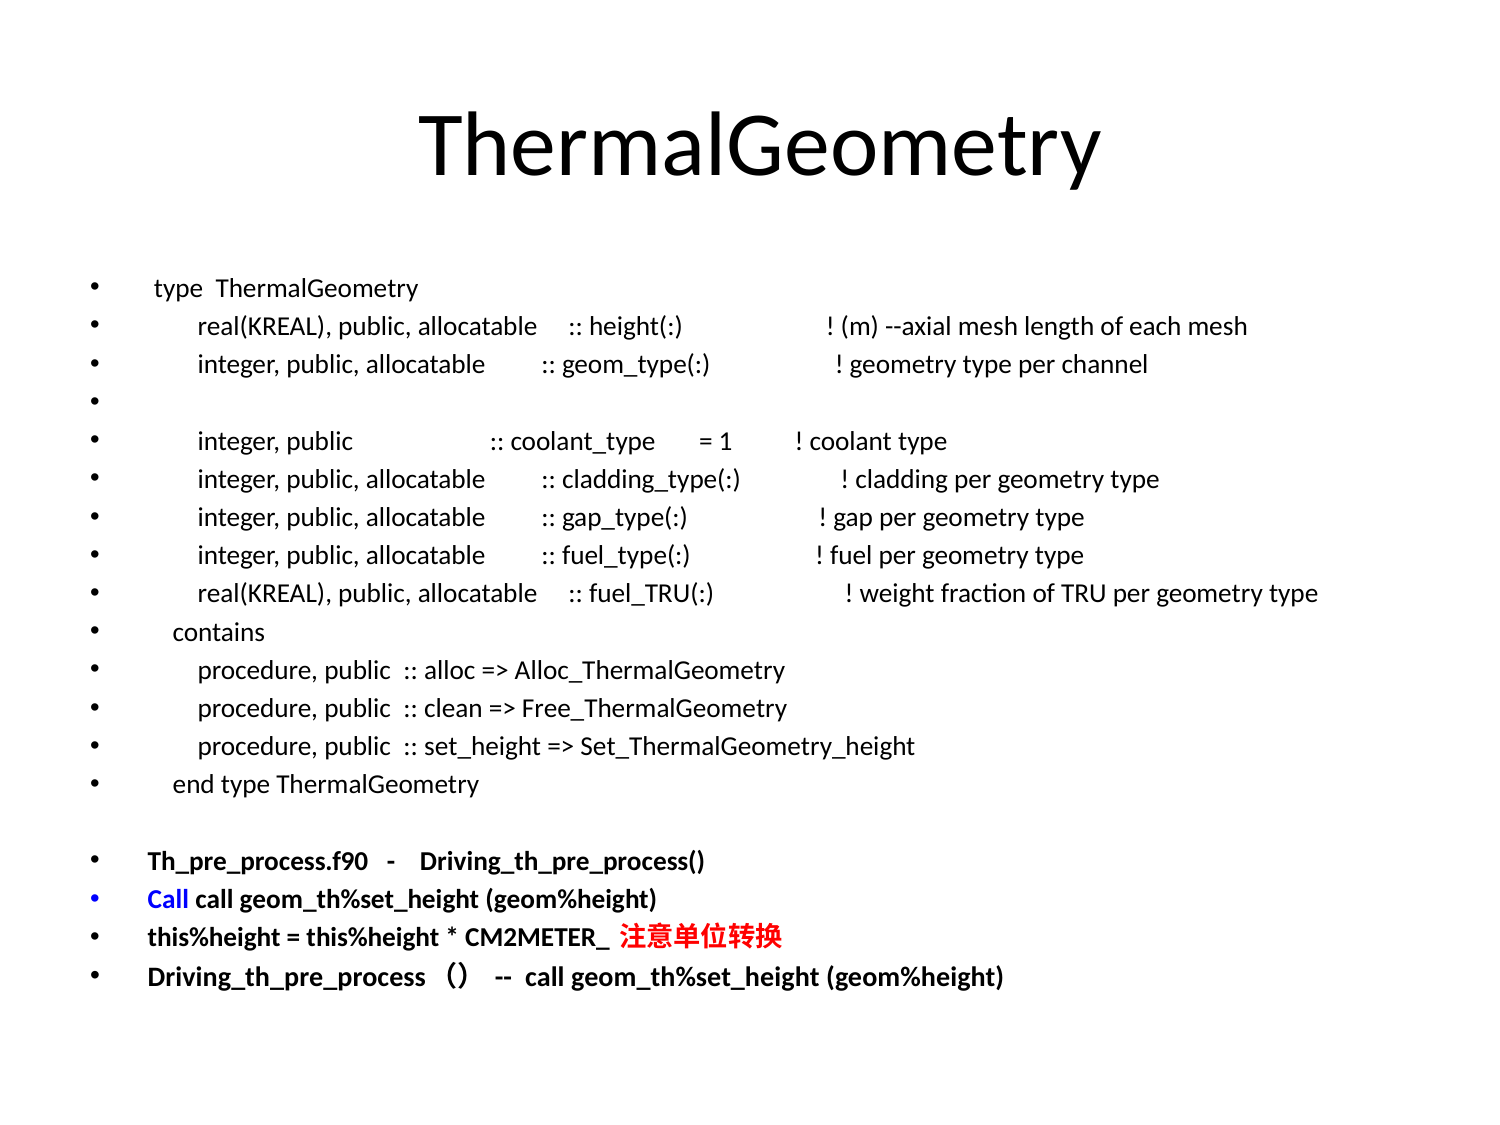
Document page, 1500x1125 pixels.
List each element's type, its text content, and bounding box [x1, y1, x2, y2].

title ThermalGeometry [75, 45, 1425, 233]
list type ThermalGeometry real(KREAL), public, allocatable :: height(:) ! (m) --axial mesh length of each mesh integer, public, allocatable :: geom_type(:) ! geometry type per channel integer, public :: coolant_type = 1 ! coolant type integer, public, allocatable :: cladding_type(:) ! cladding per geometry type integer, public, allocatable :: gap_type(:) ! gap per geometry type integer, public, allocatable :: fuel_type(:) ! fuel per geometry type real(KREAL), public, allocatable :: fuel_TRU(:) ! weight fraction of TRU per geometry type contains procedure, public :: alloc => Alloc_ThermalGeometry procedure, public :: clean => Free_ThermalGeometry procedure, public :: set_height => Set_ThermalGeometry_height end type ThermalGeometry Th_pre_process.f90 - Driving_th_pre_process() Call call geom_th%set_height (geom%height) this%height = this%height * CM2METER_ 注意单位转换 Driving_th_pre_process（） -- call geom_th%set_height (geom%height) [75, 262, 1425, 1005]
